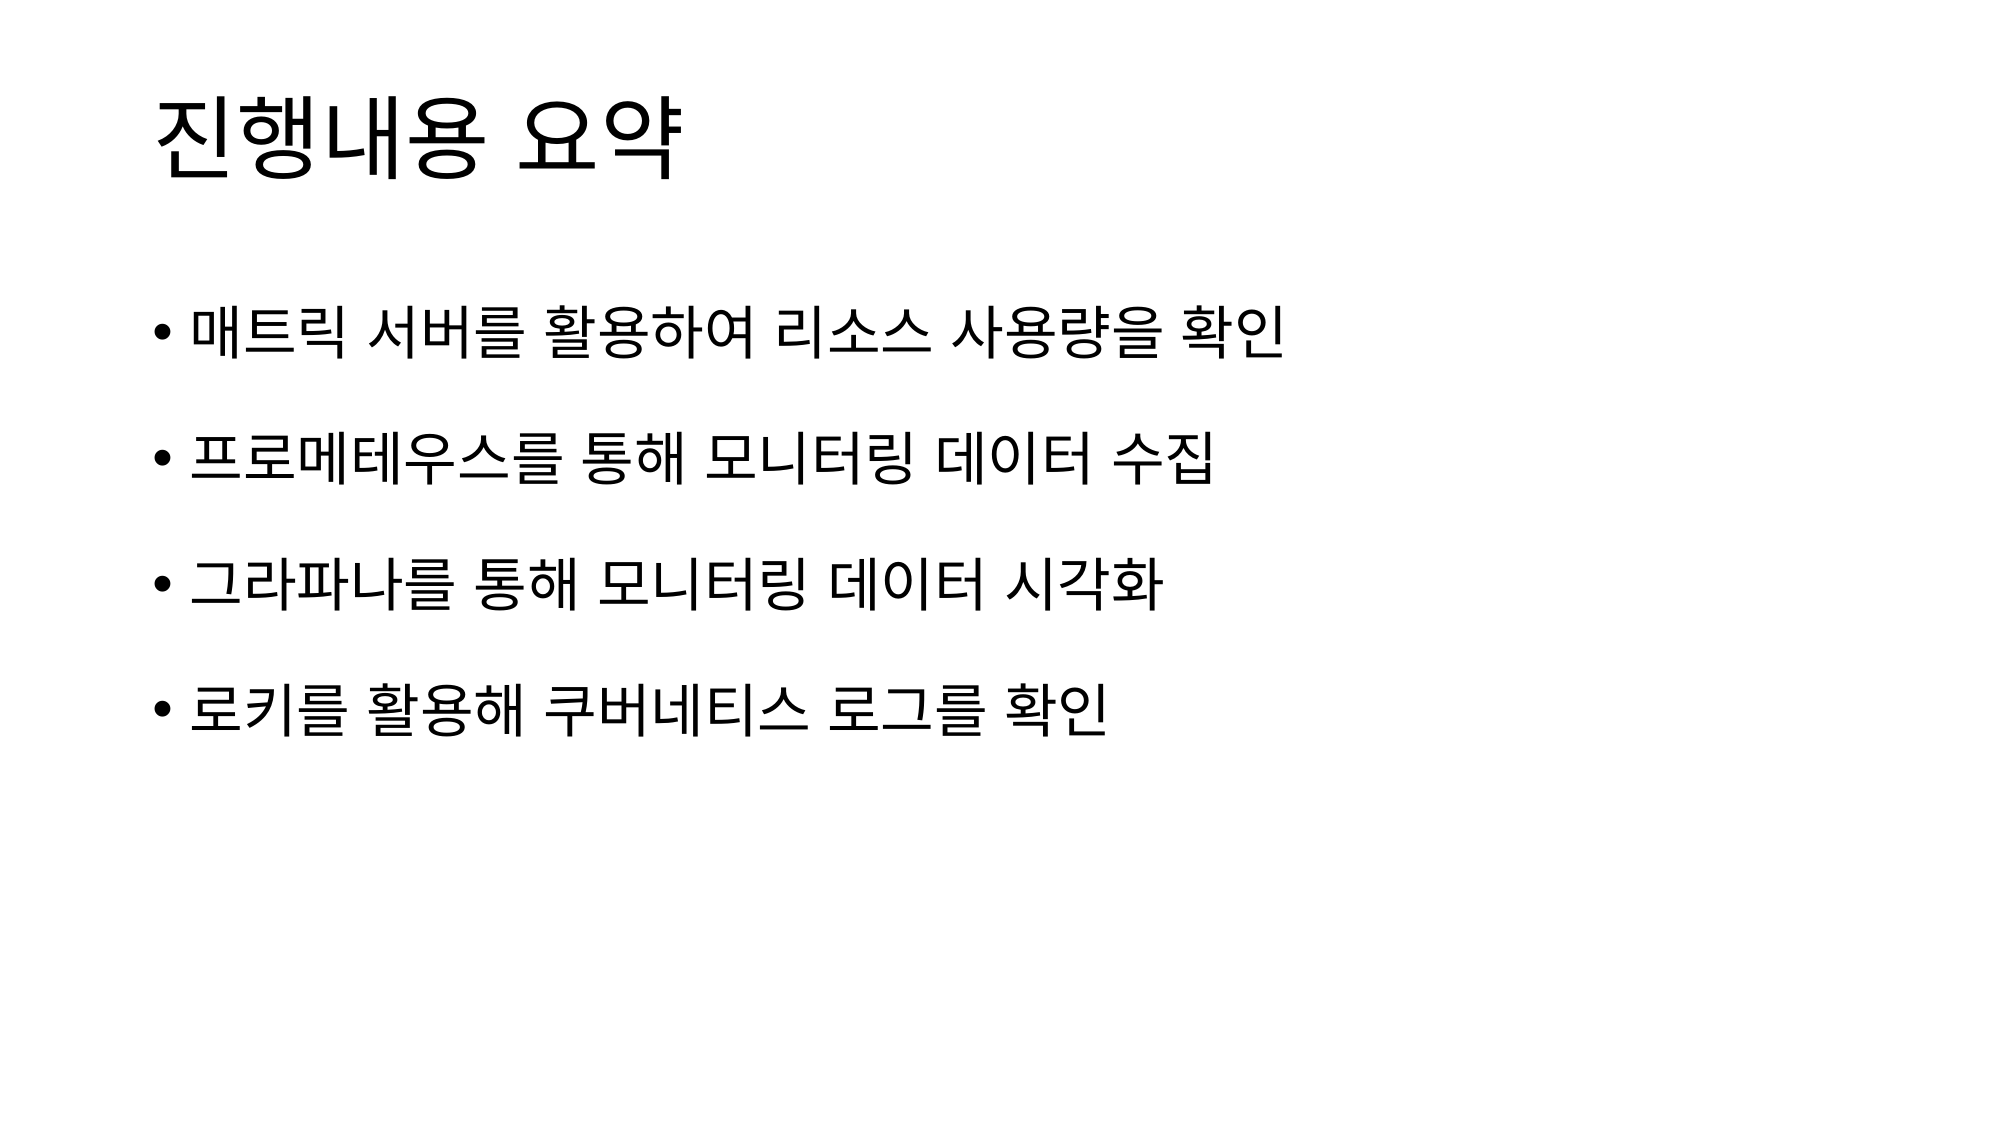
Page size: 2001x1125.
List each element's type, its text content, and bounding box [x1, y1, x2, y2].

title 진행내용 요약 [137, 59, 1863, 226]
list 매트릭 서버를 활용하여 리소스 사용량을 확인 프로메테우스를 통해 모니터링 데이터 수집 그라파나를 통해 모니터링 데이터 시각화 로키를 활용해 쿠버네티스 로그를 확인 [137, 253, 1863, 1027]
